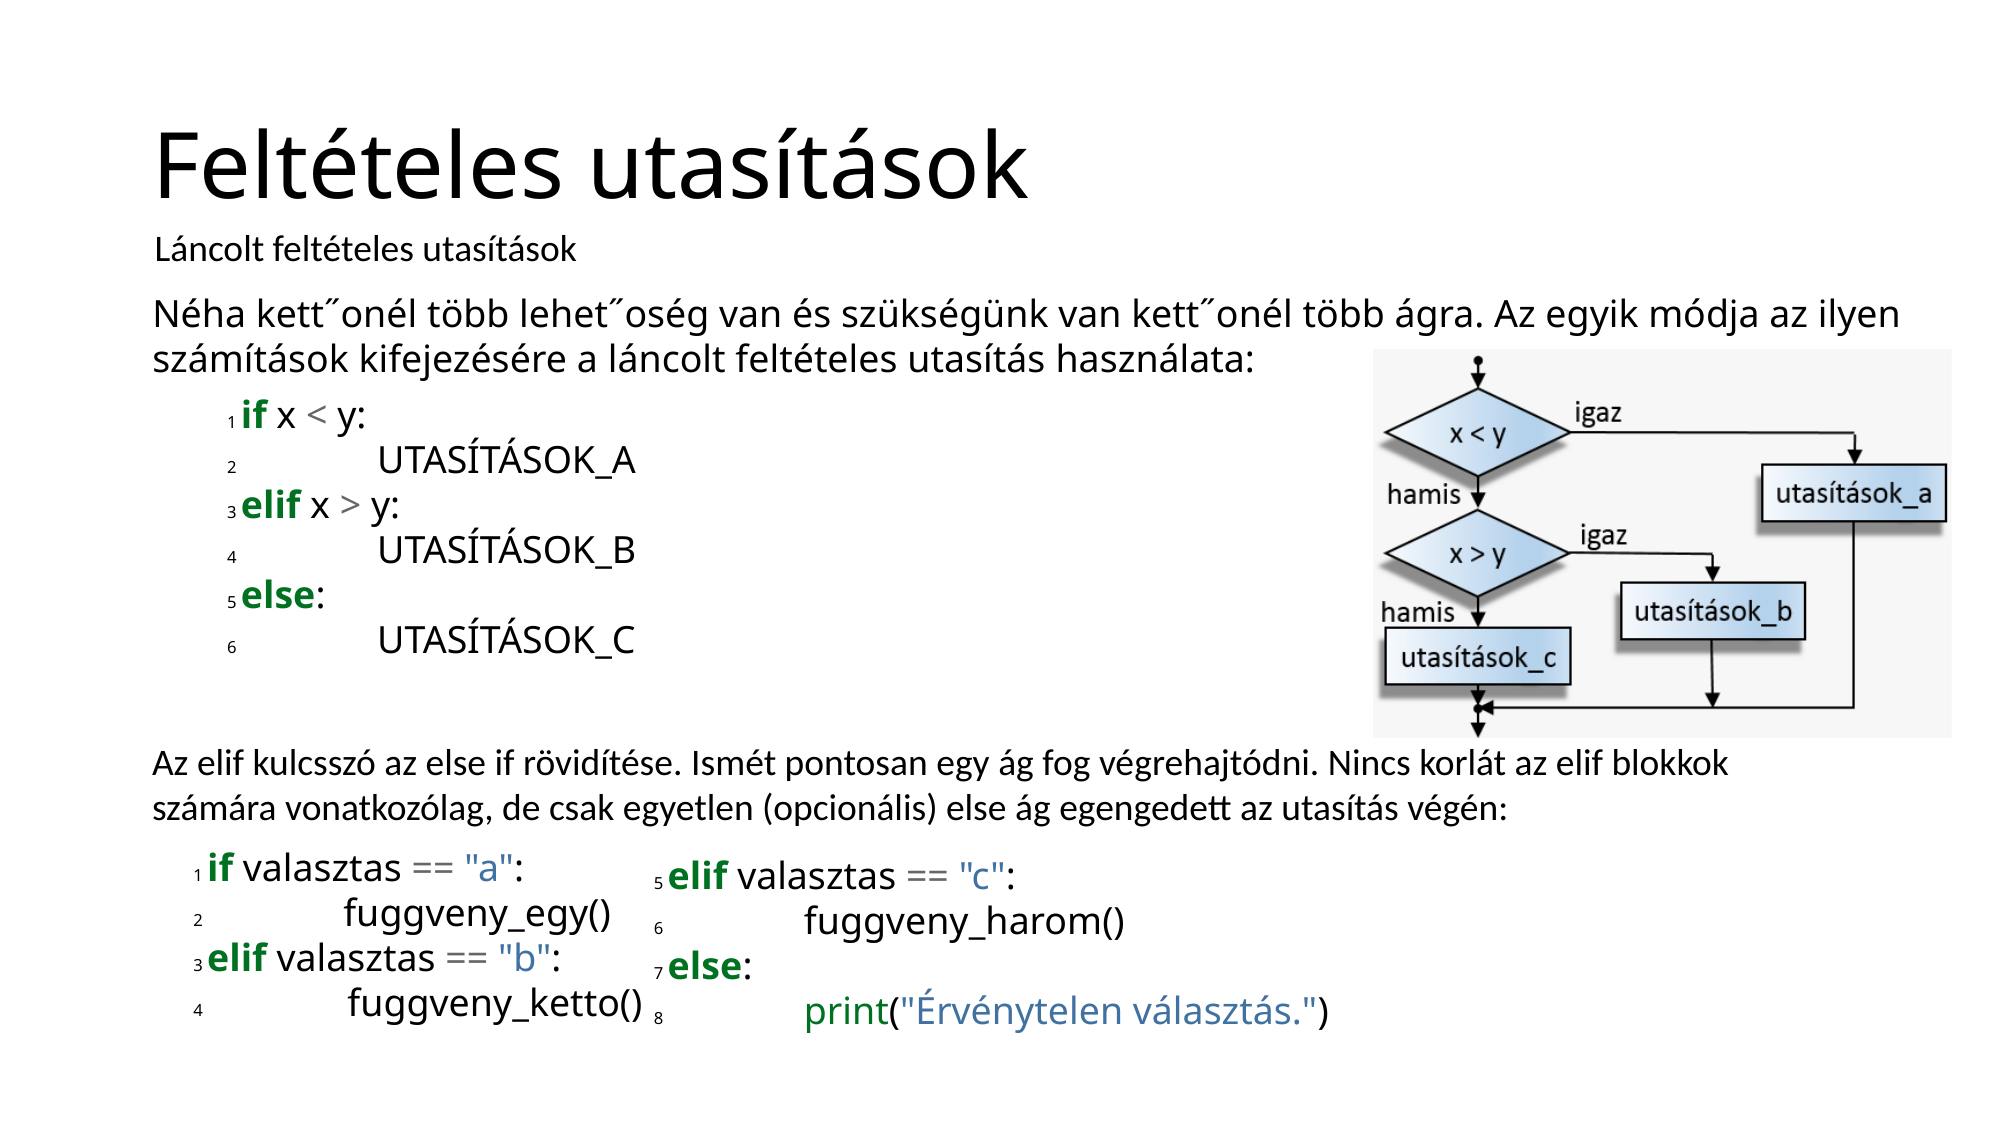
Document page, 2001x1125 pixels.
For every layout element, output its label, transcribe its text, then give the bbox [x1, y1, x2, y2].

text_box Az elif kulcsszó az else if rövidítése. Ismét pontosan egy ág fog végrehajtódni. Nincs korlát az elif blokkok számára vonatkozólag, de csak egyetlen (opcionális) else ág egengedett az utasítás végén: [137, 730, 1863, 836]
text_box 1 if x < y: 2 UTASÍTÁSOK_A 3 elif x > y: 4 UTASÍTÁSOK_B 5 else: 6 UTASÍTÁSOK_C [212, 383, 1213, 668]
picture [1373, 349, 1952, 738]
text_box Láncolt feltételes utasítások [139, 216, 593, 277]
text_box 5 elif valasztas == "c": 6 fuggveny_harom() 7 else: 8 print("Érvénytelen választás.") [639, 844, 1640, 1039]
text_box Néha kett˝onél több lehet˝oség van és szükségünk van kett˝onél több ágra. Az egyik módja az ilyen számítások kifejezésére a láncolt feltételes utasítás használata: [137, 282, 1927, 388]
text_box 1 if valasztas == "a": 2 fuggveny_egy() 3 elif valasztas == "b": 4 fuggveny_ketto() [178, 836, 1179, 1032]
title Feltételes utasítások [137, 59, 1863, 278]
